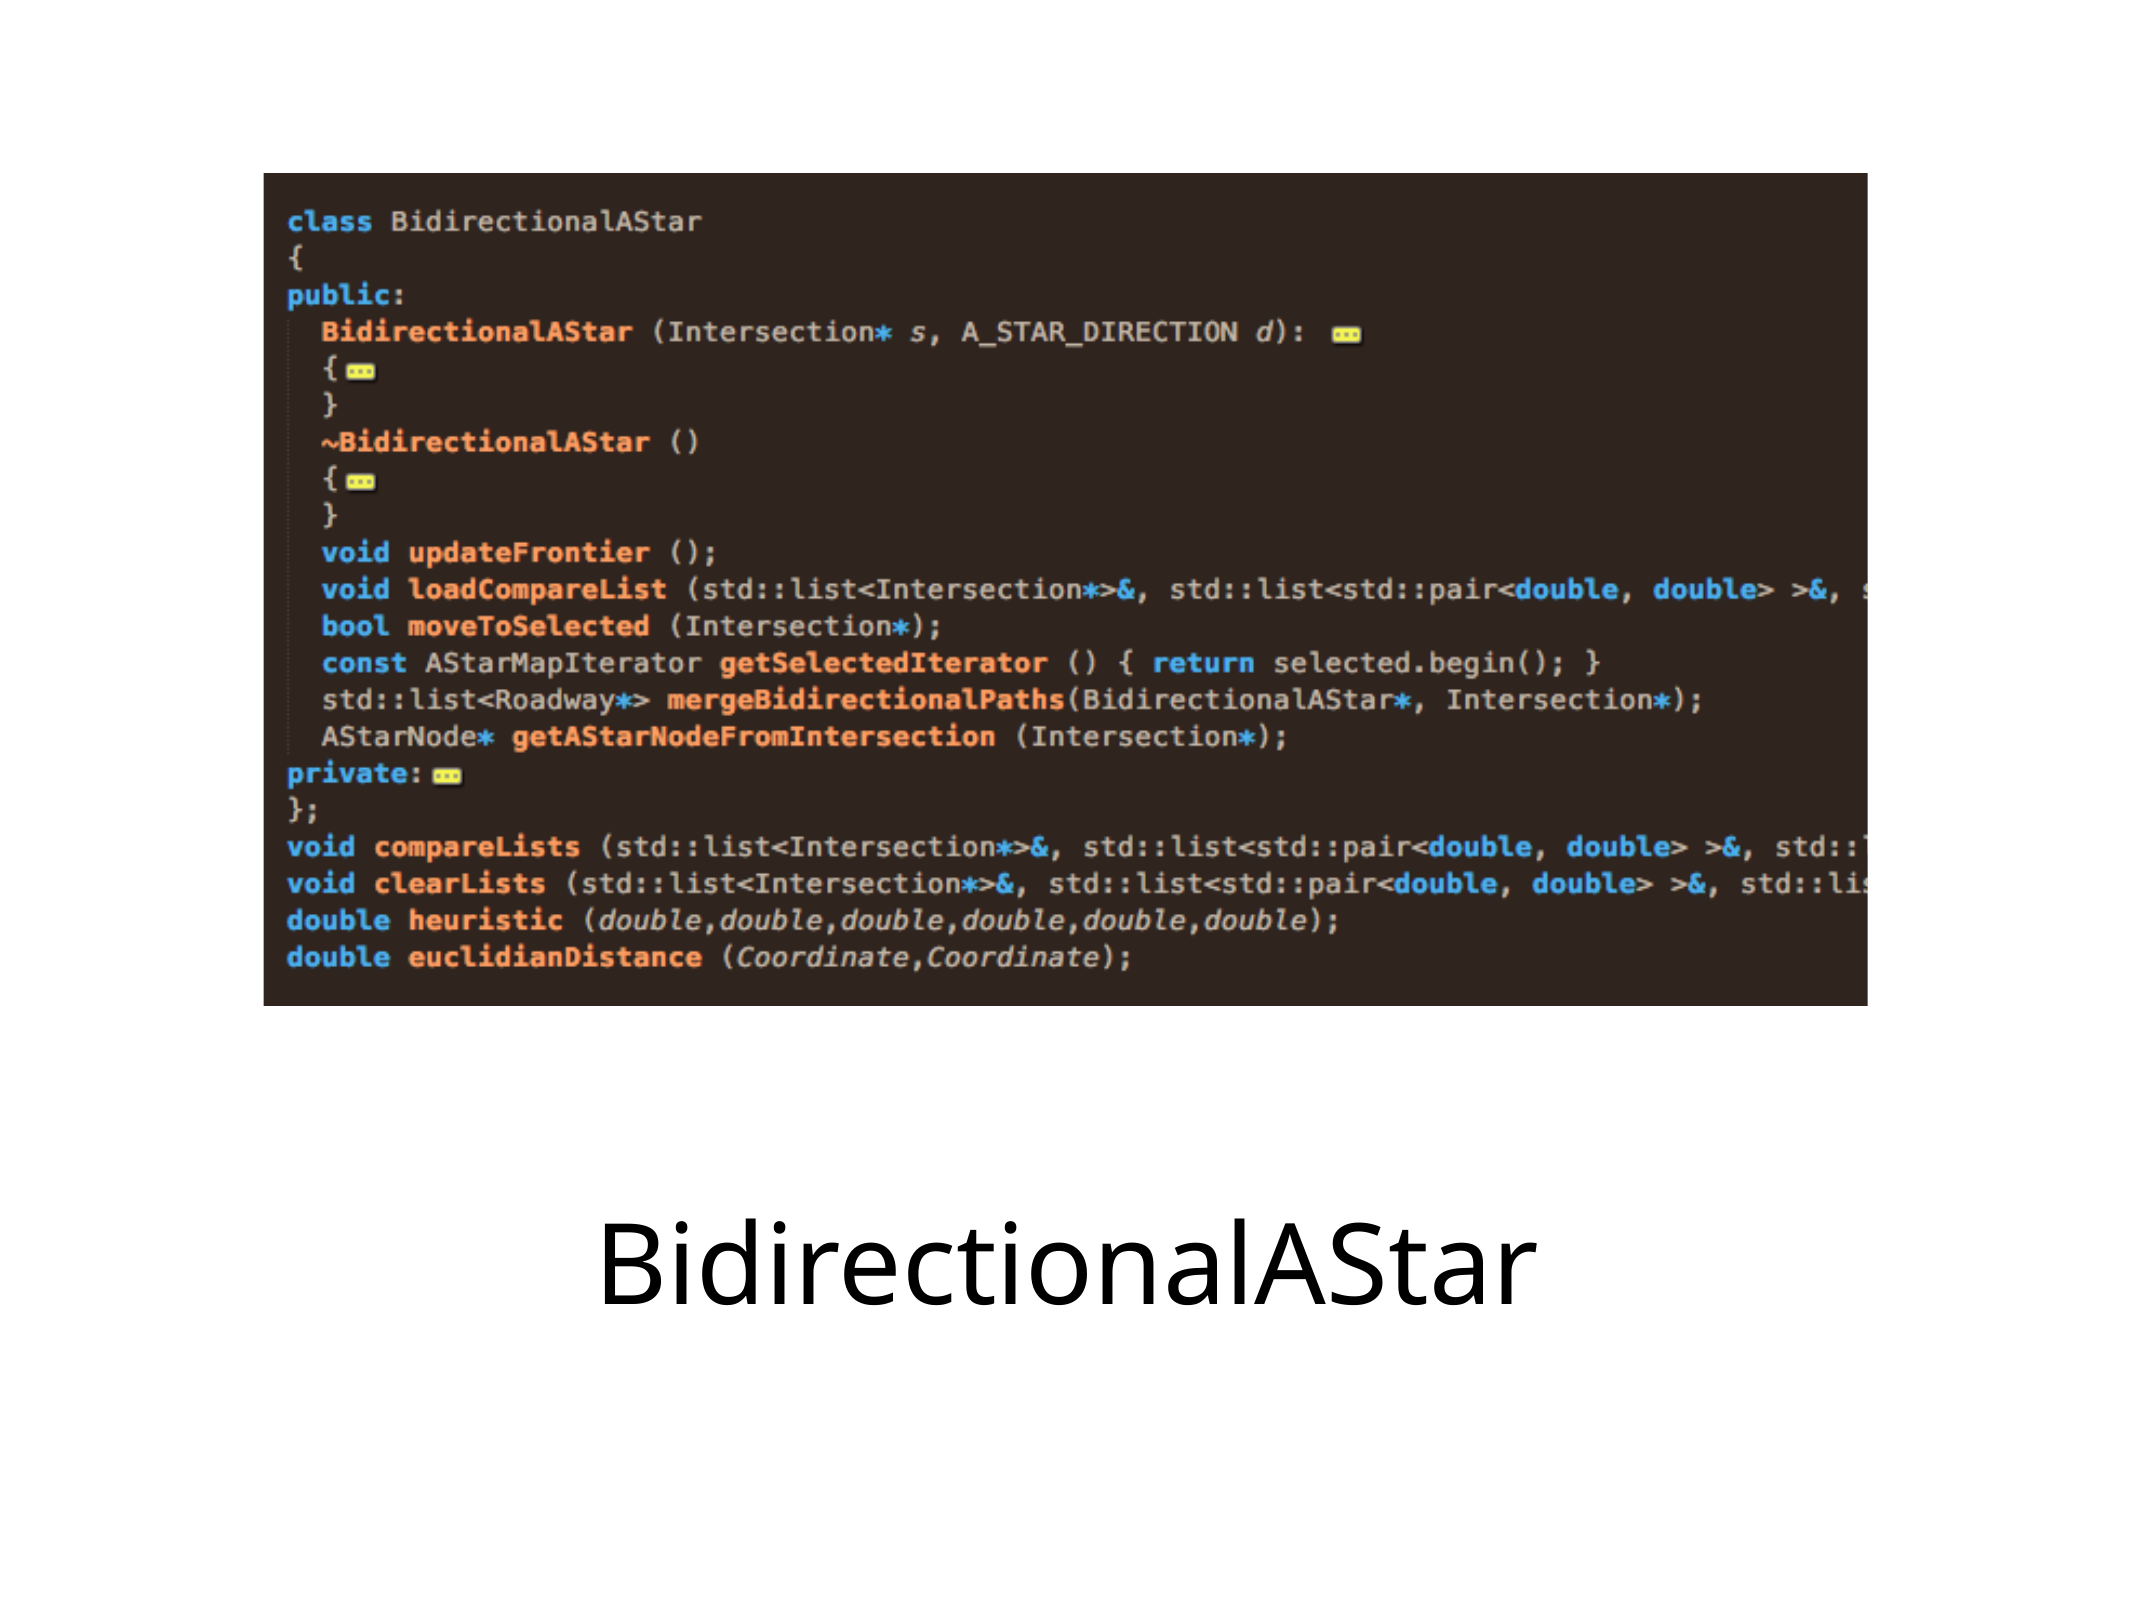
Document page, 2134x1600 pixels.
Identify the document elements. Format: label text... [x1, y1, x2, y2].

title BidirectionalAStar [207, 1101, 1926, 1336]
picture [263, 173, 1868, 1006]
